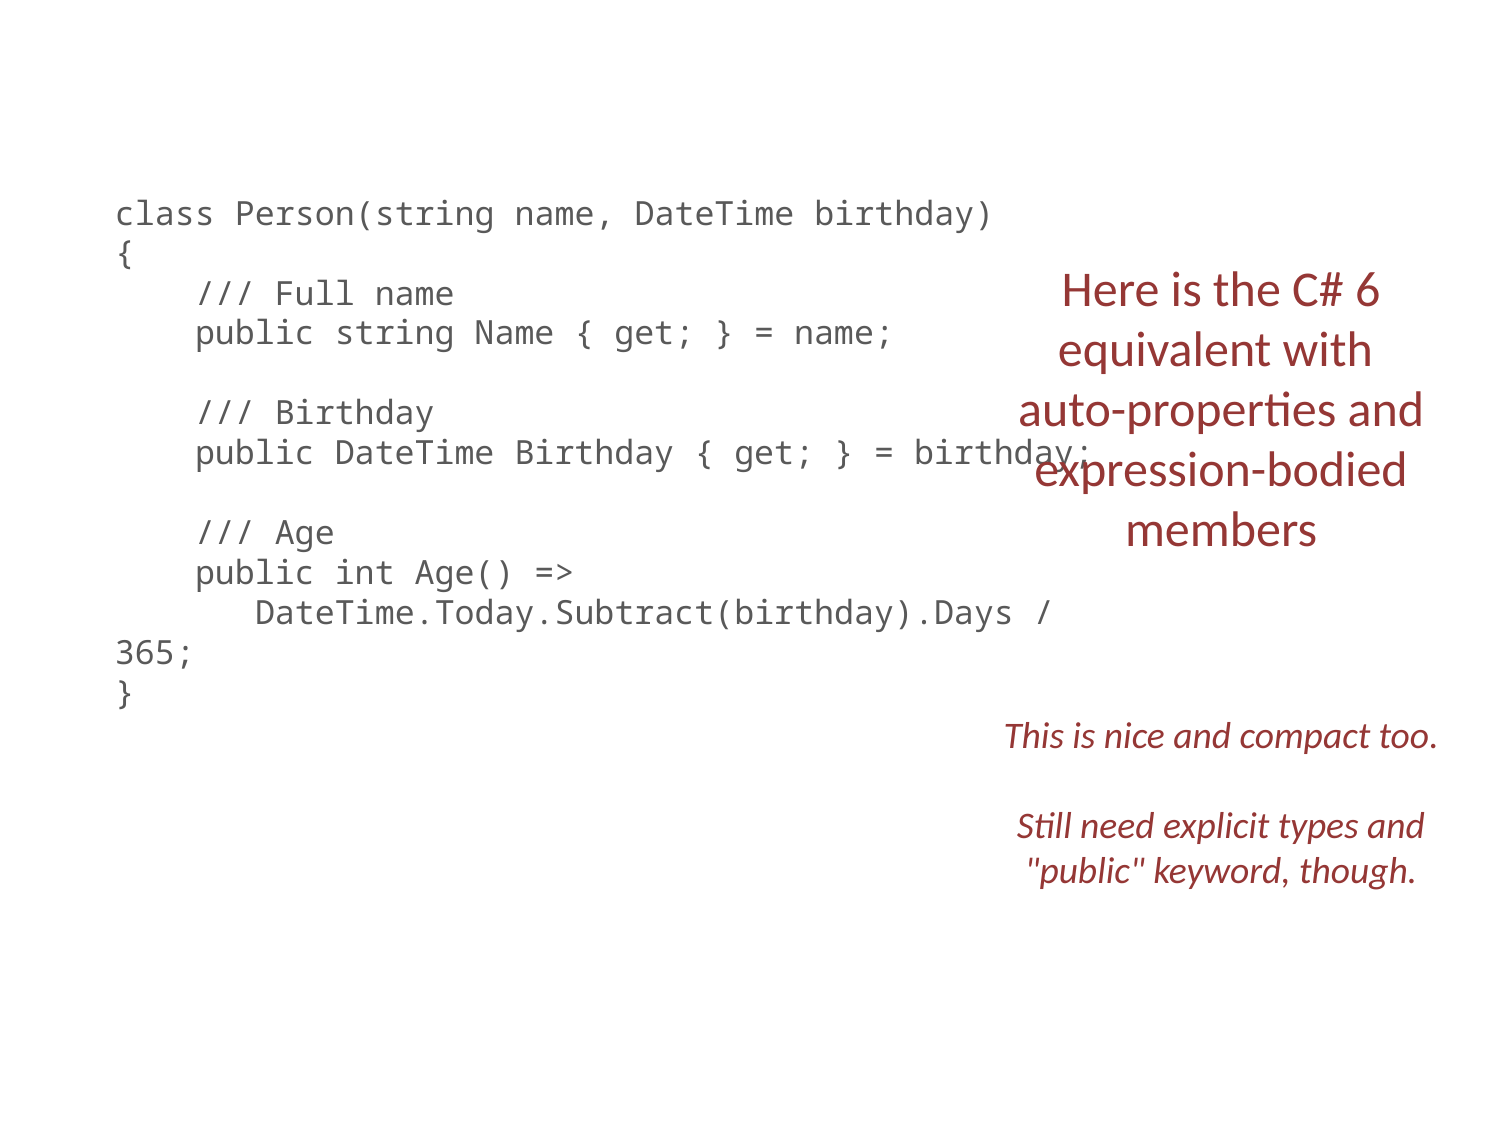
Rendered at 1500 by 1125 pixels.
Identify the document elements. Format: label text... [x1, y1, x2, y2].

text_box This is nice and compact too. Still need explicit types and "public" keyword, though. [942, 704, 1500, 899]
text_box Here is the C# 6 equivalent with auto-properties and expression-bodied members [942, 248, 1500, 564]
text_box class Person(string name, DateTime birthday) { /// Full name public string Name { get; } = name; /// Birthday public DateTime Birthday { get; } = birthday; /// Age public int Age() => DateTime.Today.Subtract(birthday).Days / 365; } [100, 184, 1128, 719]
